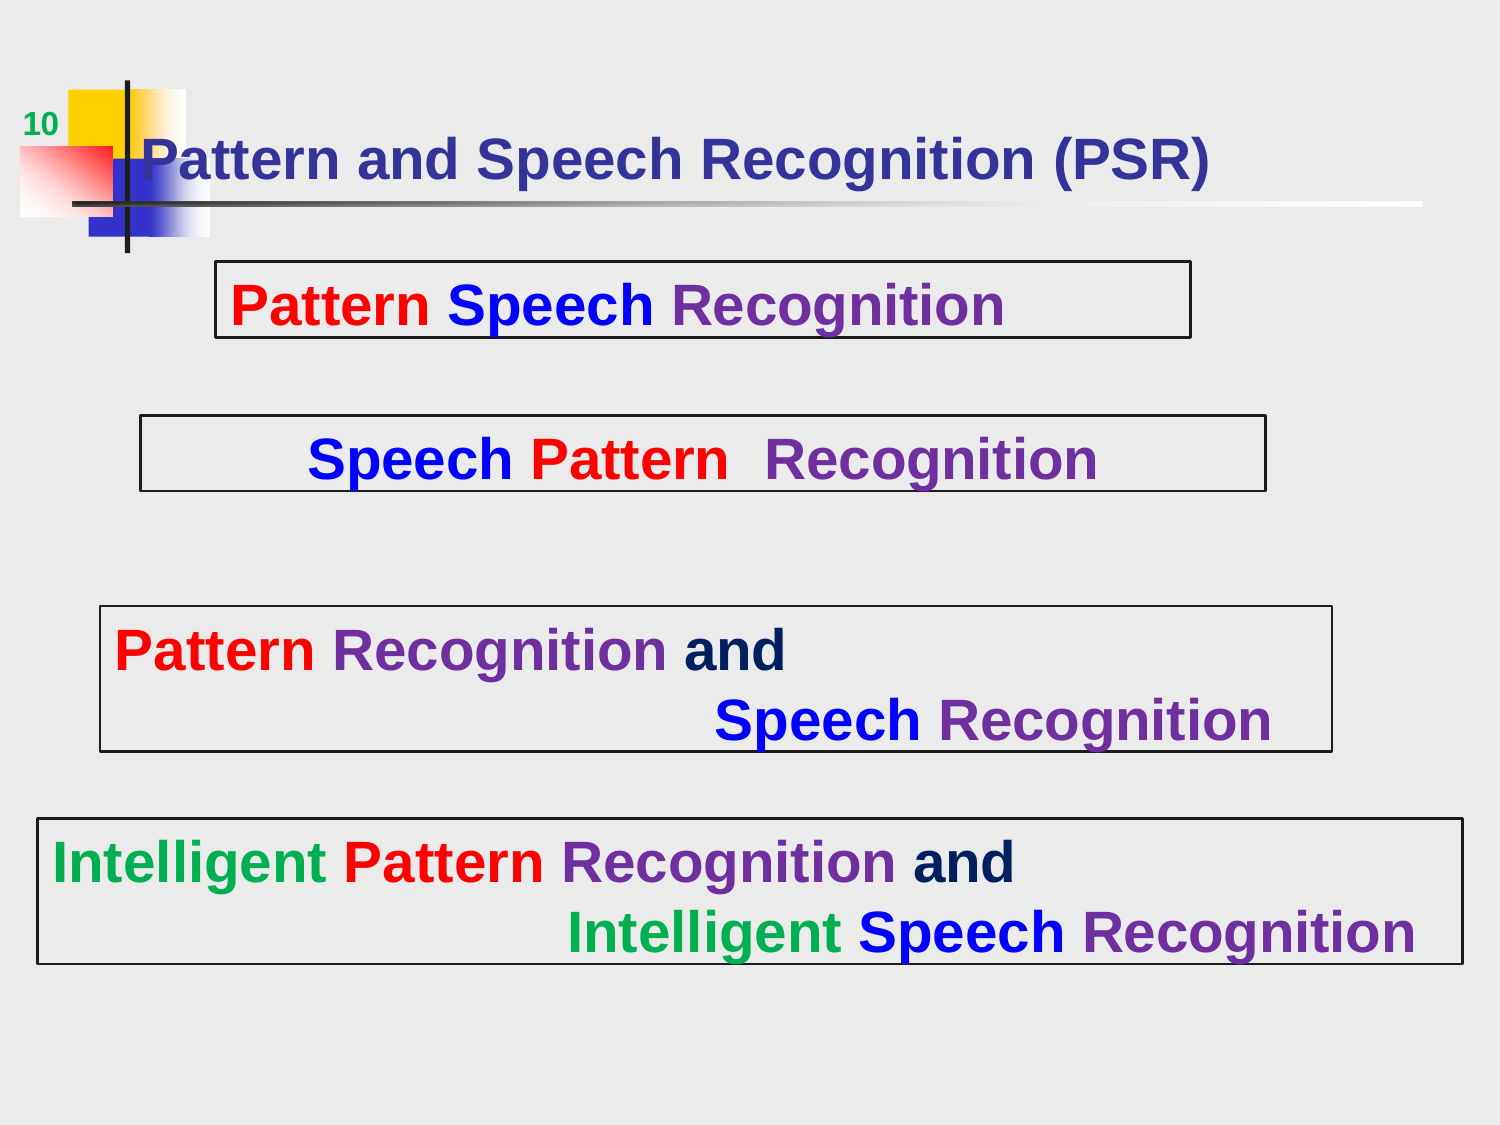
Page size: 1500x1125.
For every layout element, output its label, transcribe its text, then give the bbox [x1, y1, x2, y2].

picture [1346, 201, 1423, 207]
text_box Pattern Recognition and Speech Recognition [99, 605, 1332, 752]
text_box Speech Pattern Recognition [140, 415, 1266, 492]
text_box 10 [20, 99, 62, 142]
text_box Intelligent Pattern Recognition and Intelligent Speech Recognition [37, 818, 1463, 965]
title Pattern and Speech Recognition (PSR) [125, 36, 1346, 309]
picture [20, 146, 125, 217]
text_box Pattern Speech Recognition [215, 261, 1191, 338]
